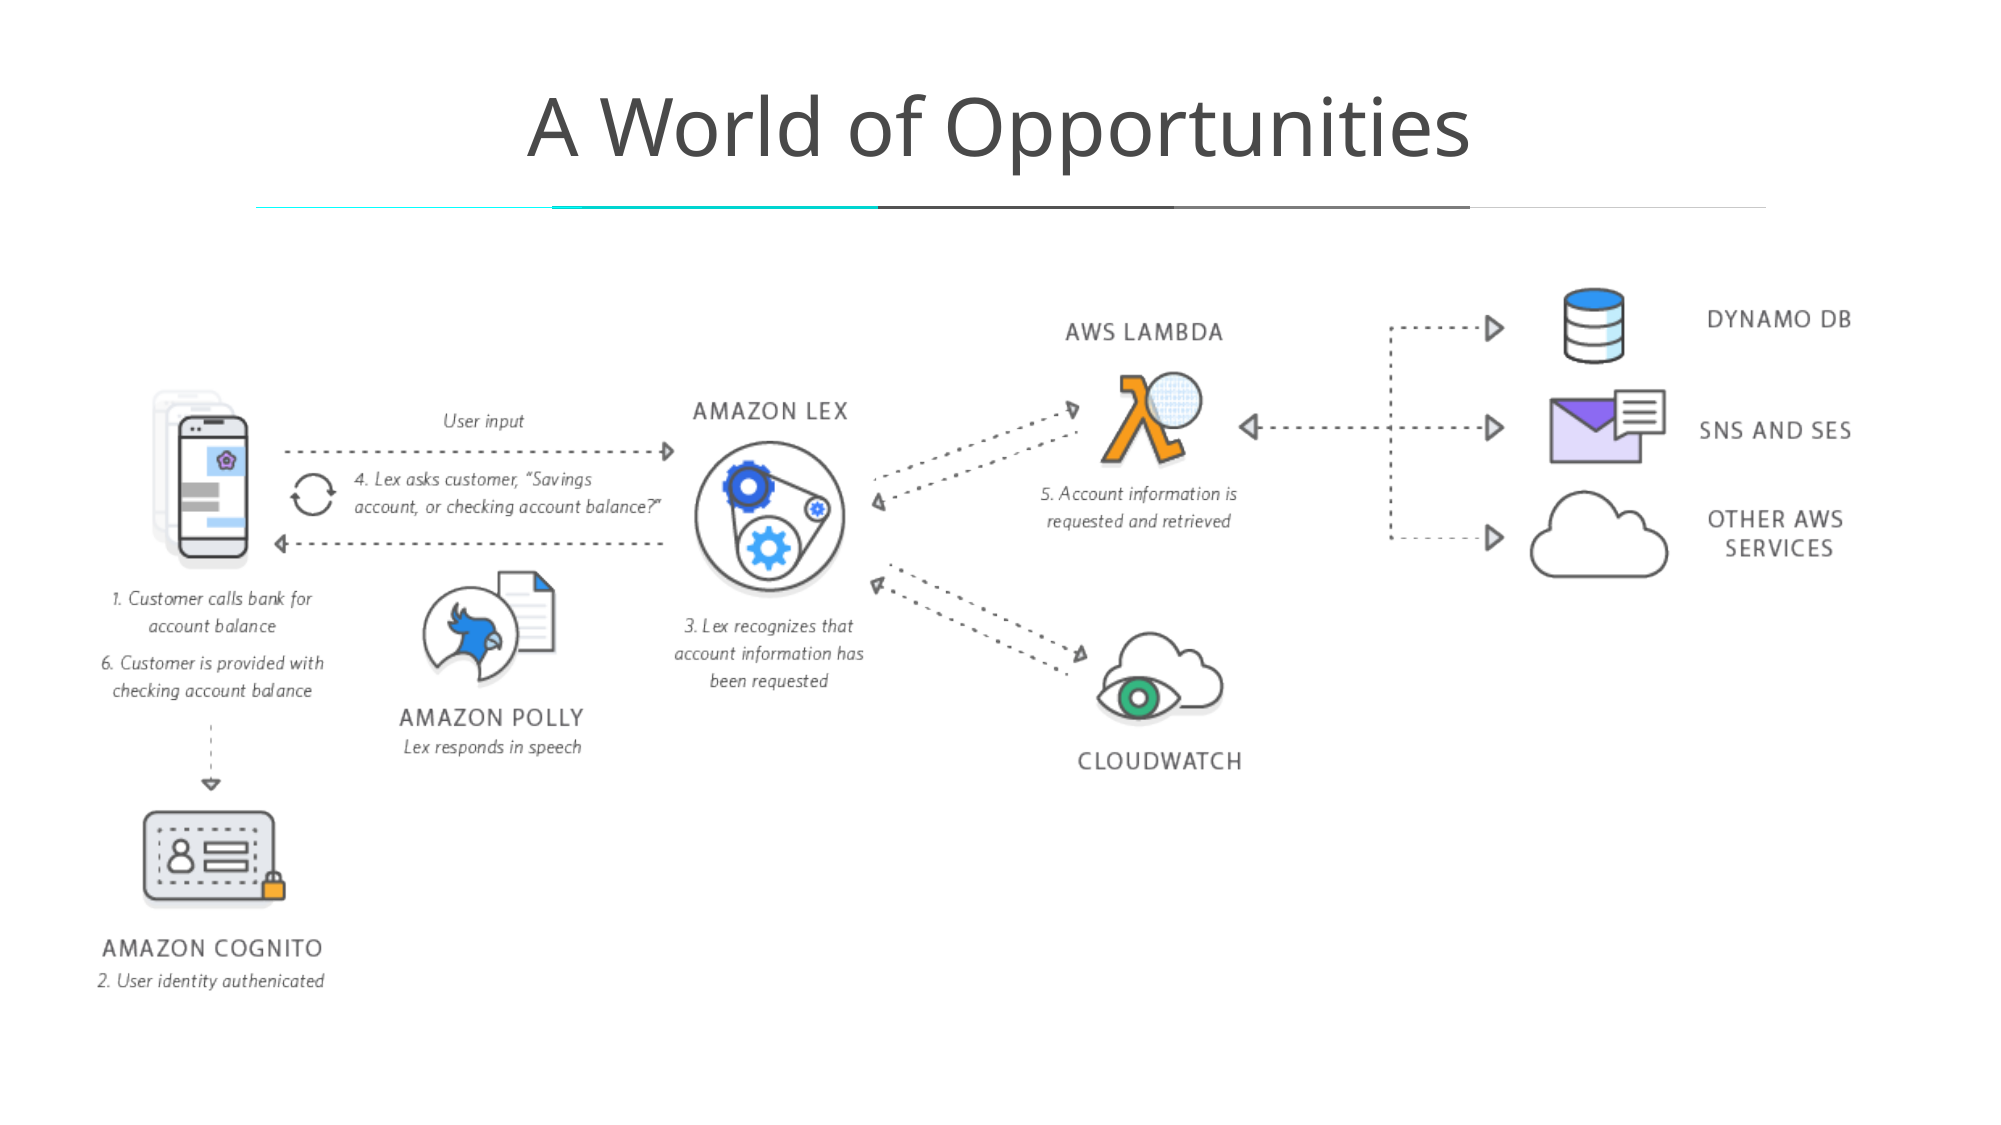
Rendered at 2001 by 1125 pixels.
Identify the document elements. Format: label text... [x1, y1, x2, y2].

title A World of Opportunities [249, 78, 1750, 181]
picture [75, 257, 1875, 1013]
